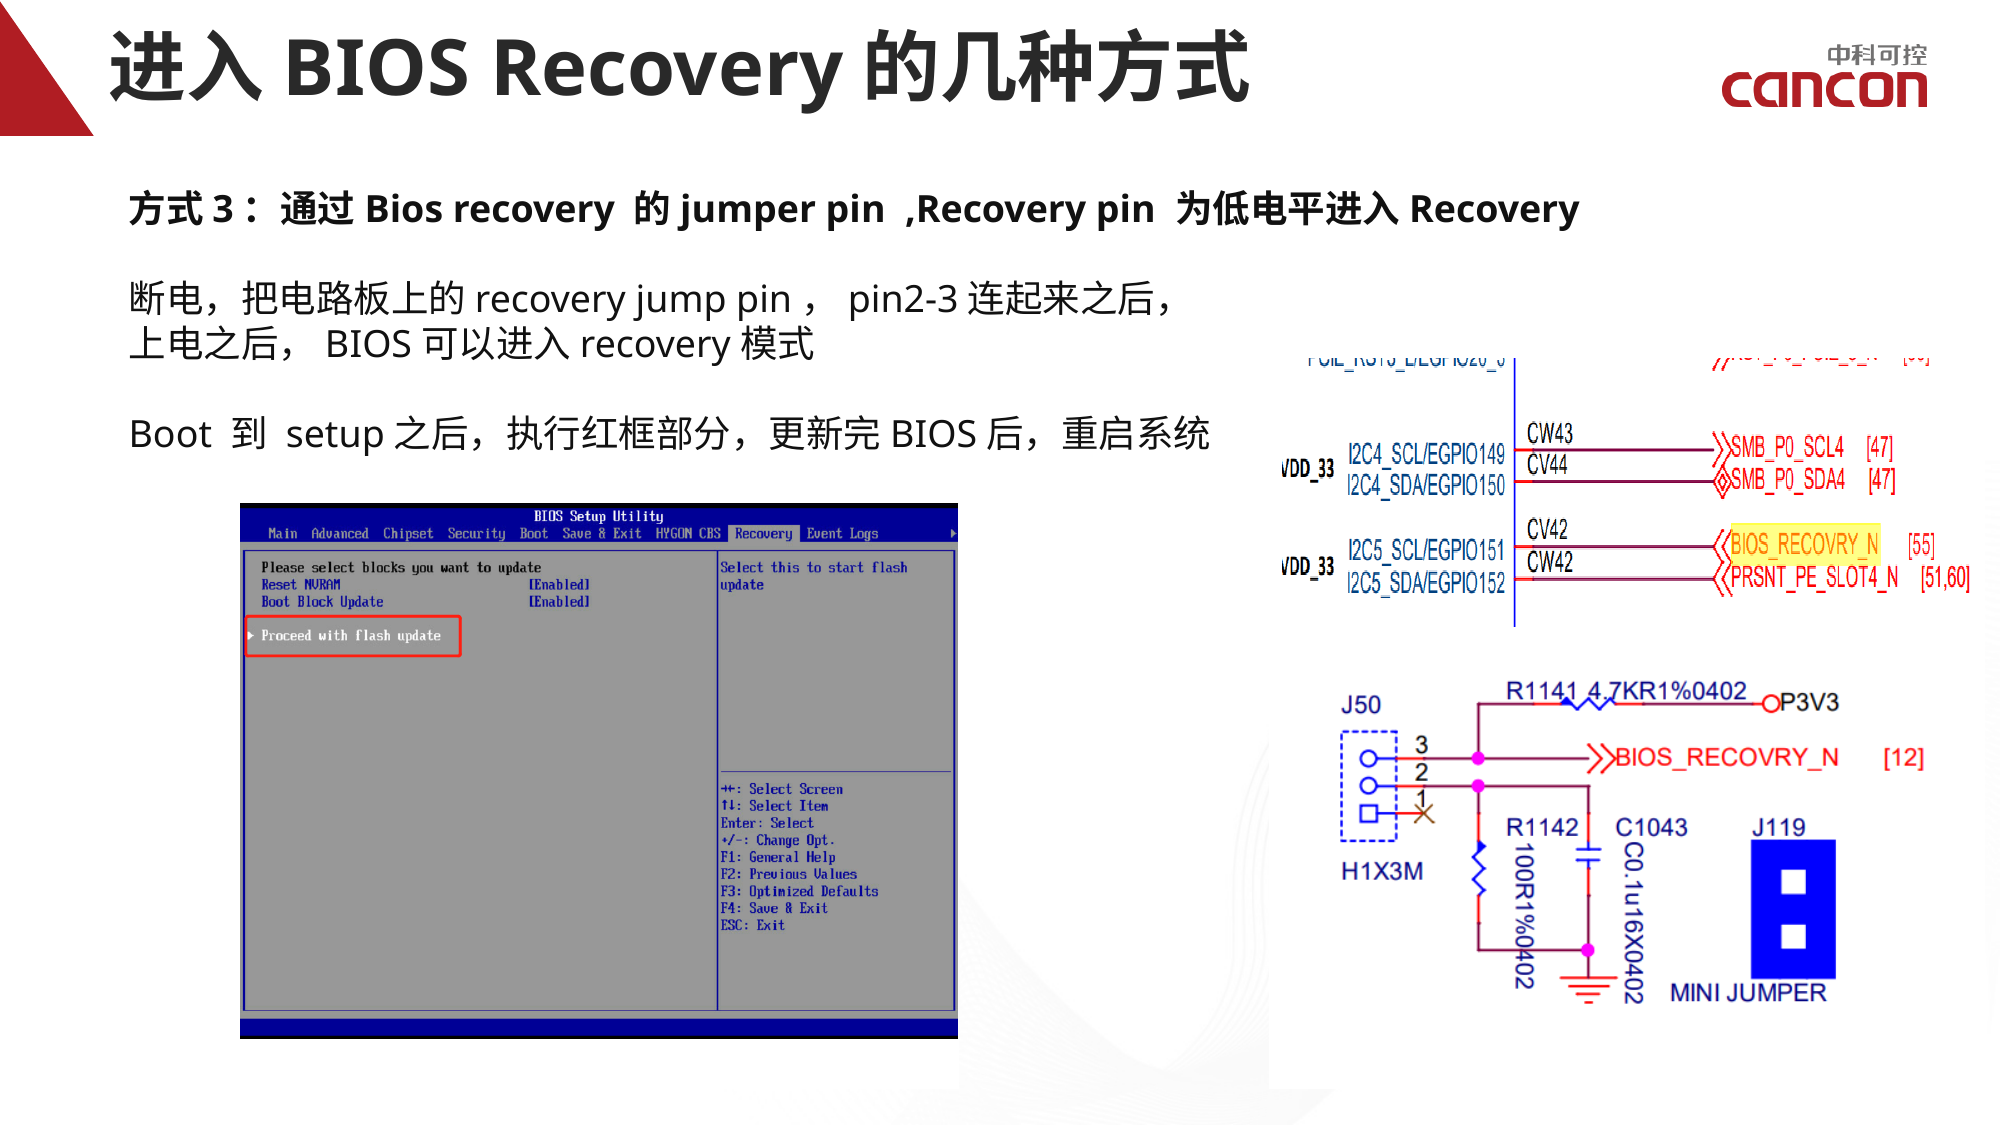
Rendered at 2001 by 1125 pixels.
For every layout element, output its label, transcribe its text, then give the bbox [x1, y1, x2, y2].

text_box 方式3：通过Bios recovery 的jumper pin ,Recovery pin 为低电平进入Recovery 断电，把电路板上的recovery jump pin，pin2-3连起来之后， 上电之后，BIOS可以进入recovery模式 Boot 到 setup之后，执行红框部分，更新完BIOS后，重启系统 [113, 178, 1595, 823]
title 进入BIOS Recovery的几种方式 [97, 17, 1706, 124]
picture [0, 0, 2000, 1125]
